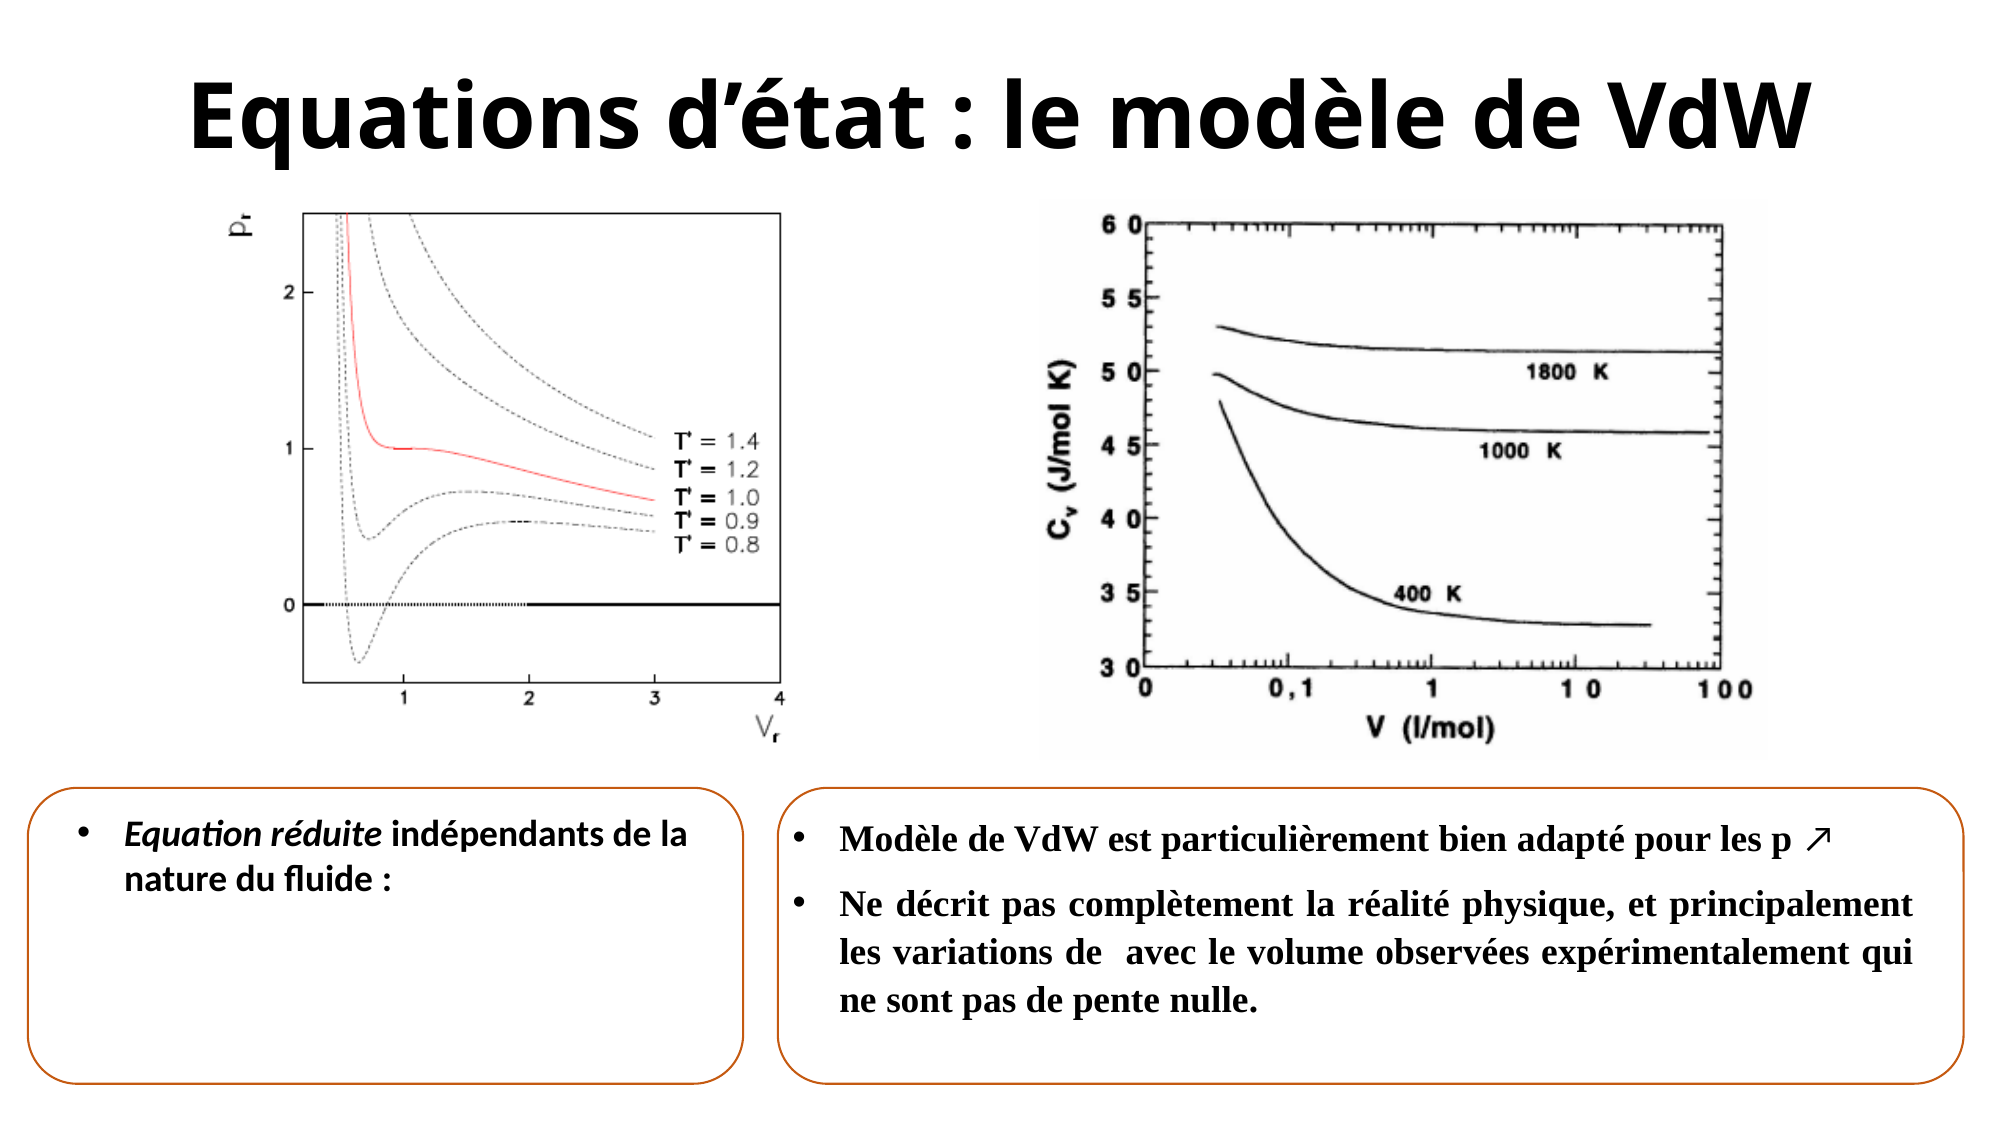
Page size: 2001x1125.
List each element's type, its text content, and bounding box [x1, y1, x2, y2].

text_box [26, 786, 745, 1085]
title Equations d’état : le modèle de VdW [137, 55, 1863, 182]
text_box [776, 786, 1965, 1085]
picture [1033, 199, 1775, 769]
picture [221, 199, 819, 769]
